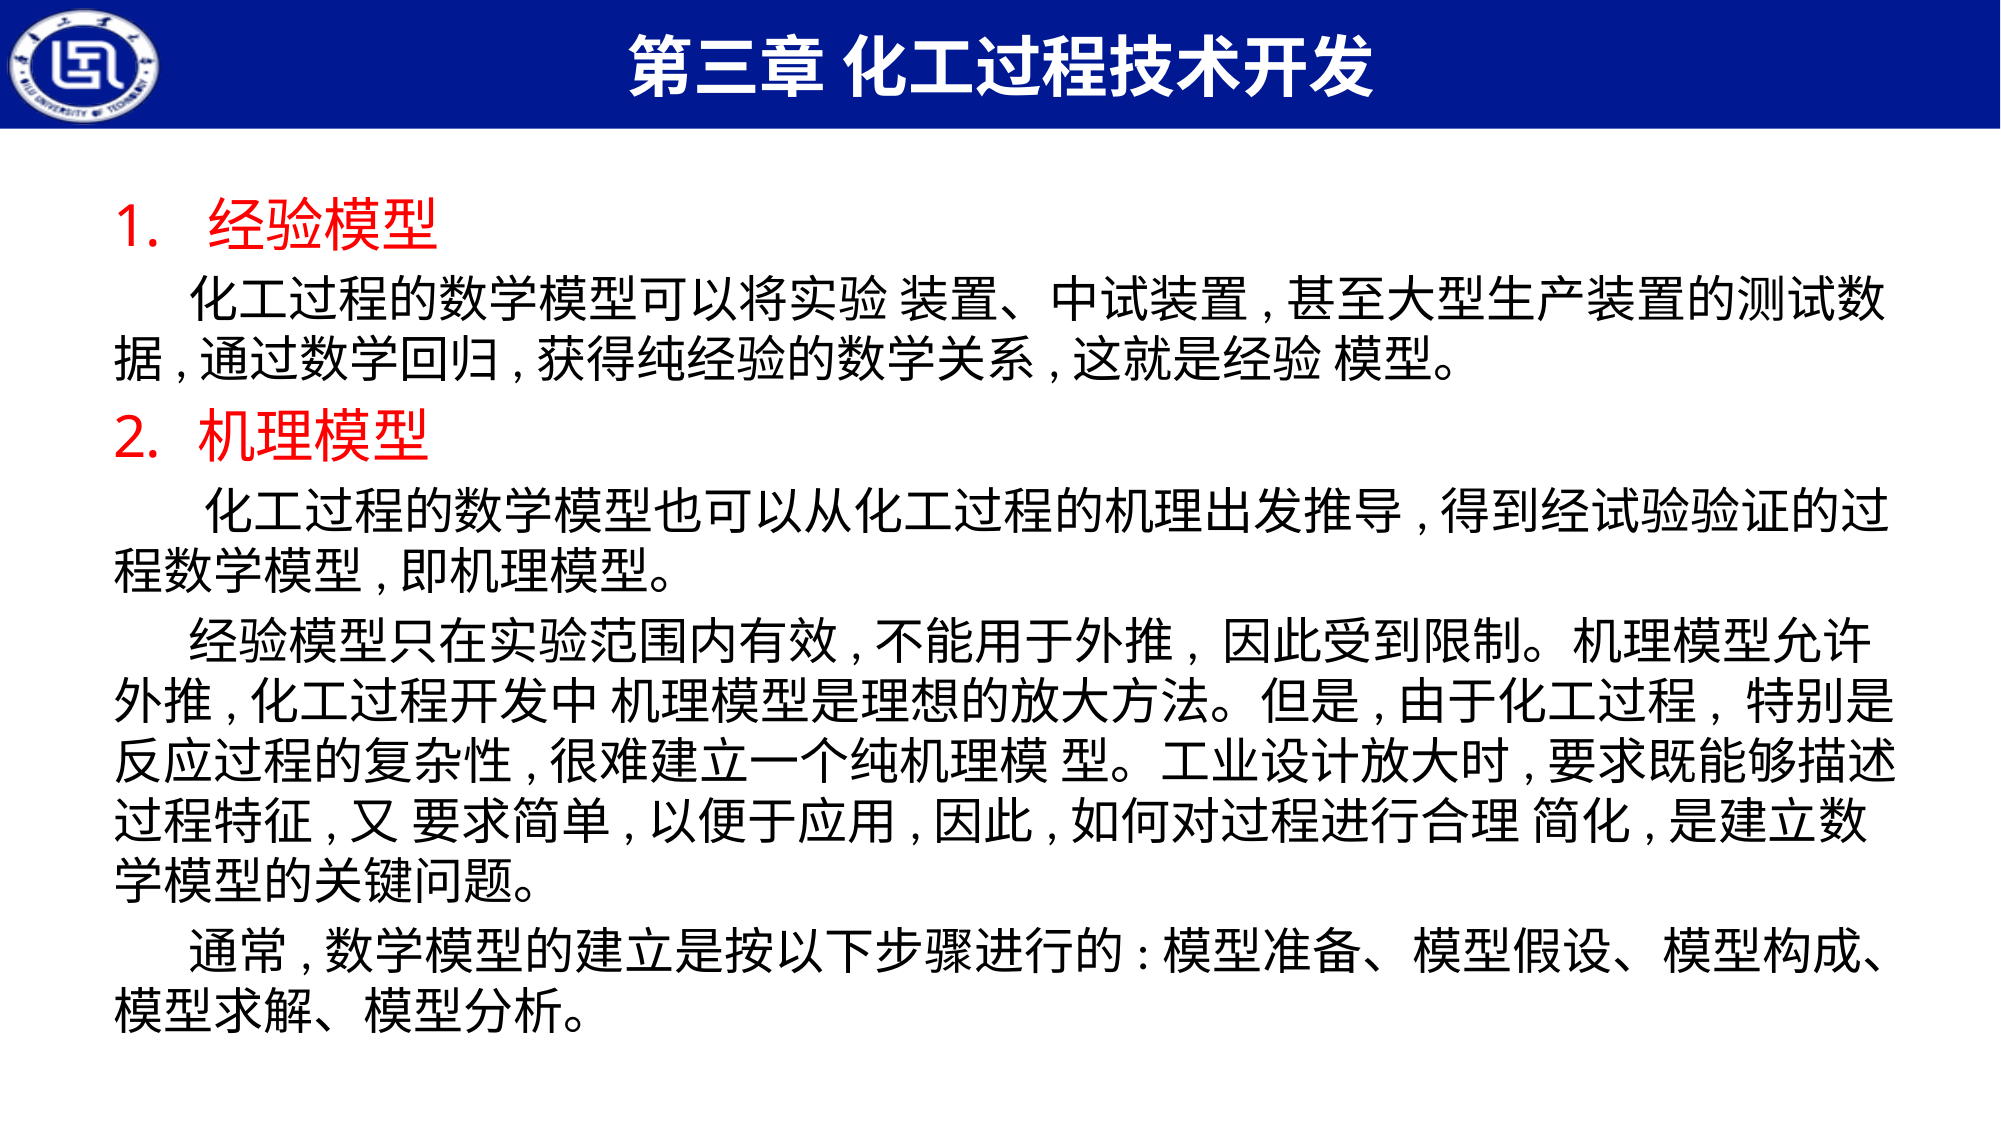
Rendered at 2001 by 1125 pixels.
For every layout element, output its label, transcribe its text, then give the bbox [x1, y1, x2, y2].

list 经验模型 化工过程的数学模型可以将实验 装置、中试装置,甚至大型生产装置的测试数据,通过数学回归,获得纯经验的数学关系,这就是经验 模型。 机理模型 化工过程的数学模型也可以从化工过程的机理出发推导,得到经试验验证的过程数学模型,即机理模型。 经验模型只在实验范围内有效,不能用于外推, 因此受到限制。机理模型允许外推,化工过程开发中 机理模型是理想的放大方法。但是,由于化工过程, 特别是反应过程的复杂性,很难建立一个纯机理模 型。工业设计放大时,要求既能够描述过程特征,又 要求简单,以便于应用,因此,如何对过程进行合理 简化,是建立数学模型的关键问题。 通常,数学模型的建立是按以下步骤进行的:模型准备、模型假设、模型构成、模型求解、模型分析。 [98, 180, 1923, 1090]
picture [2, 7, 164, 126]
